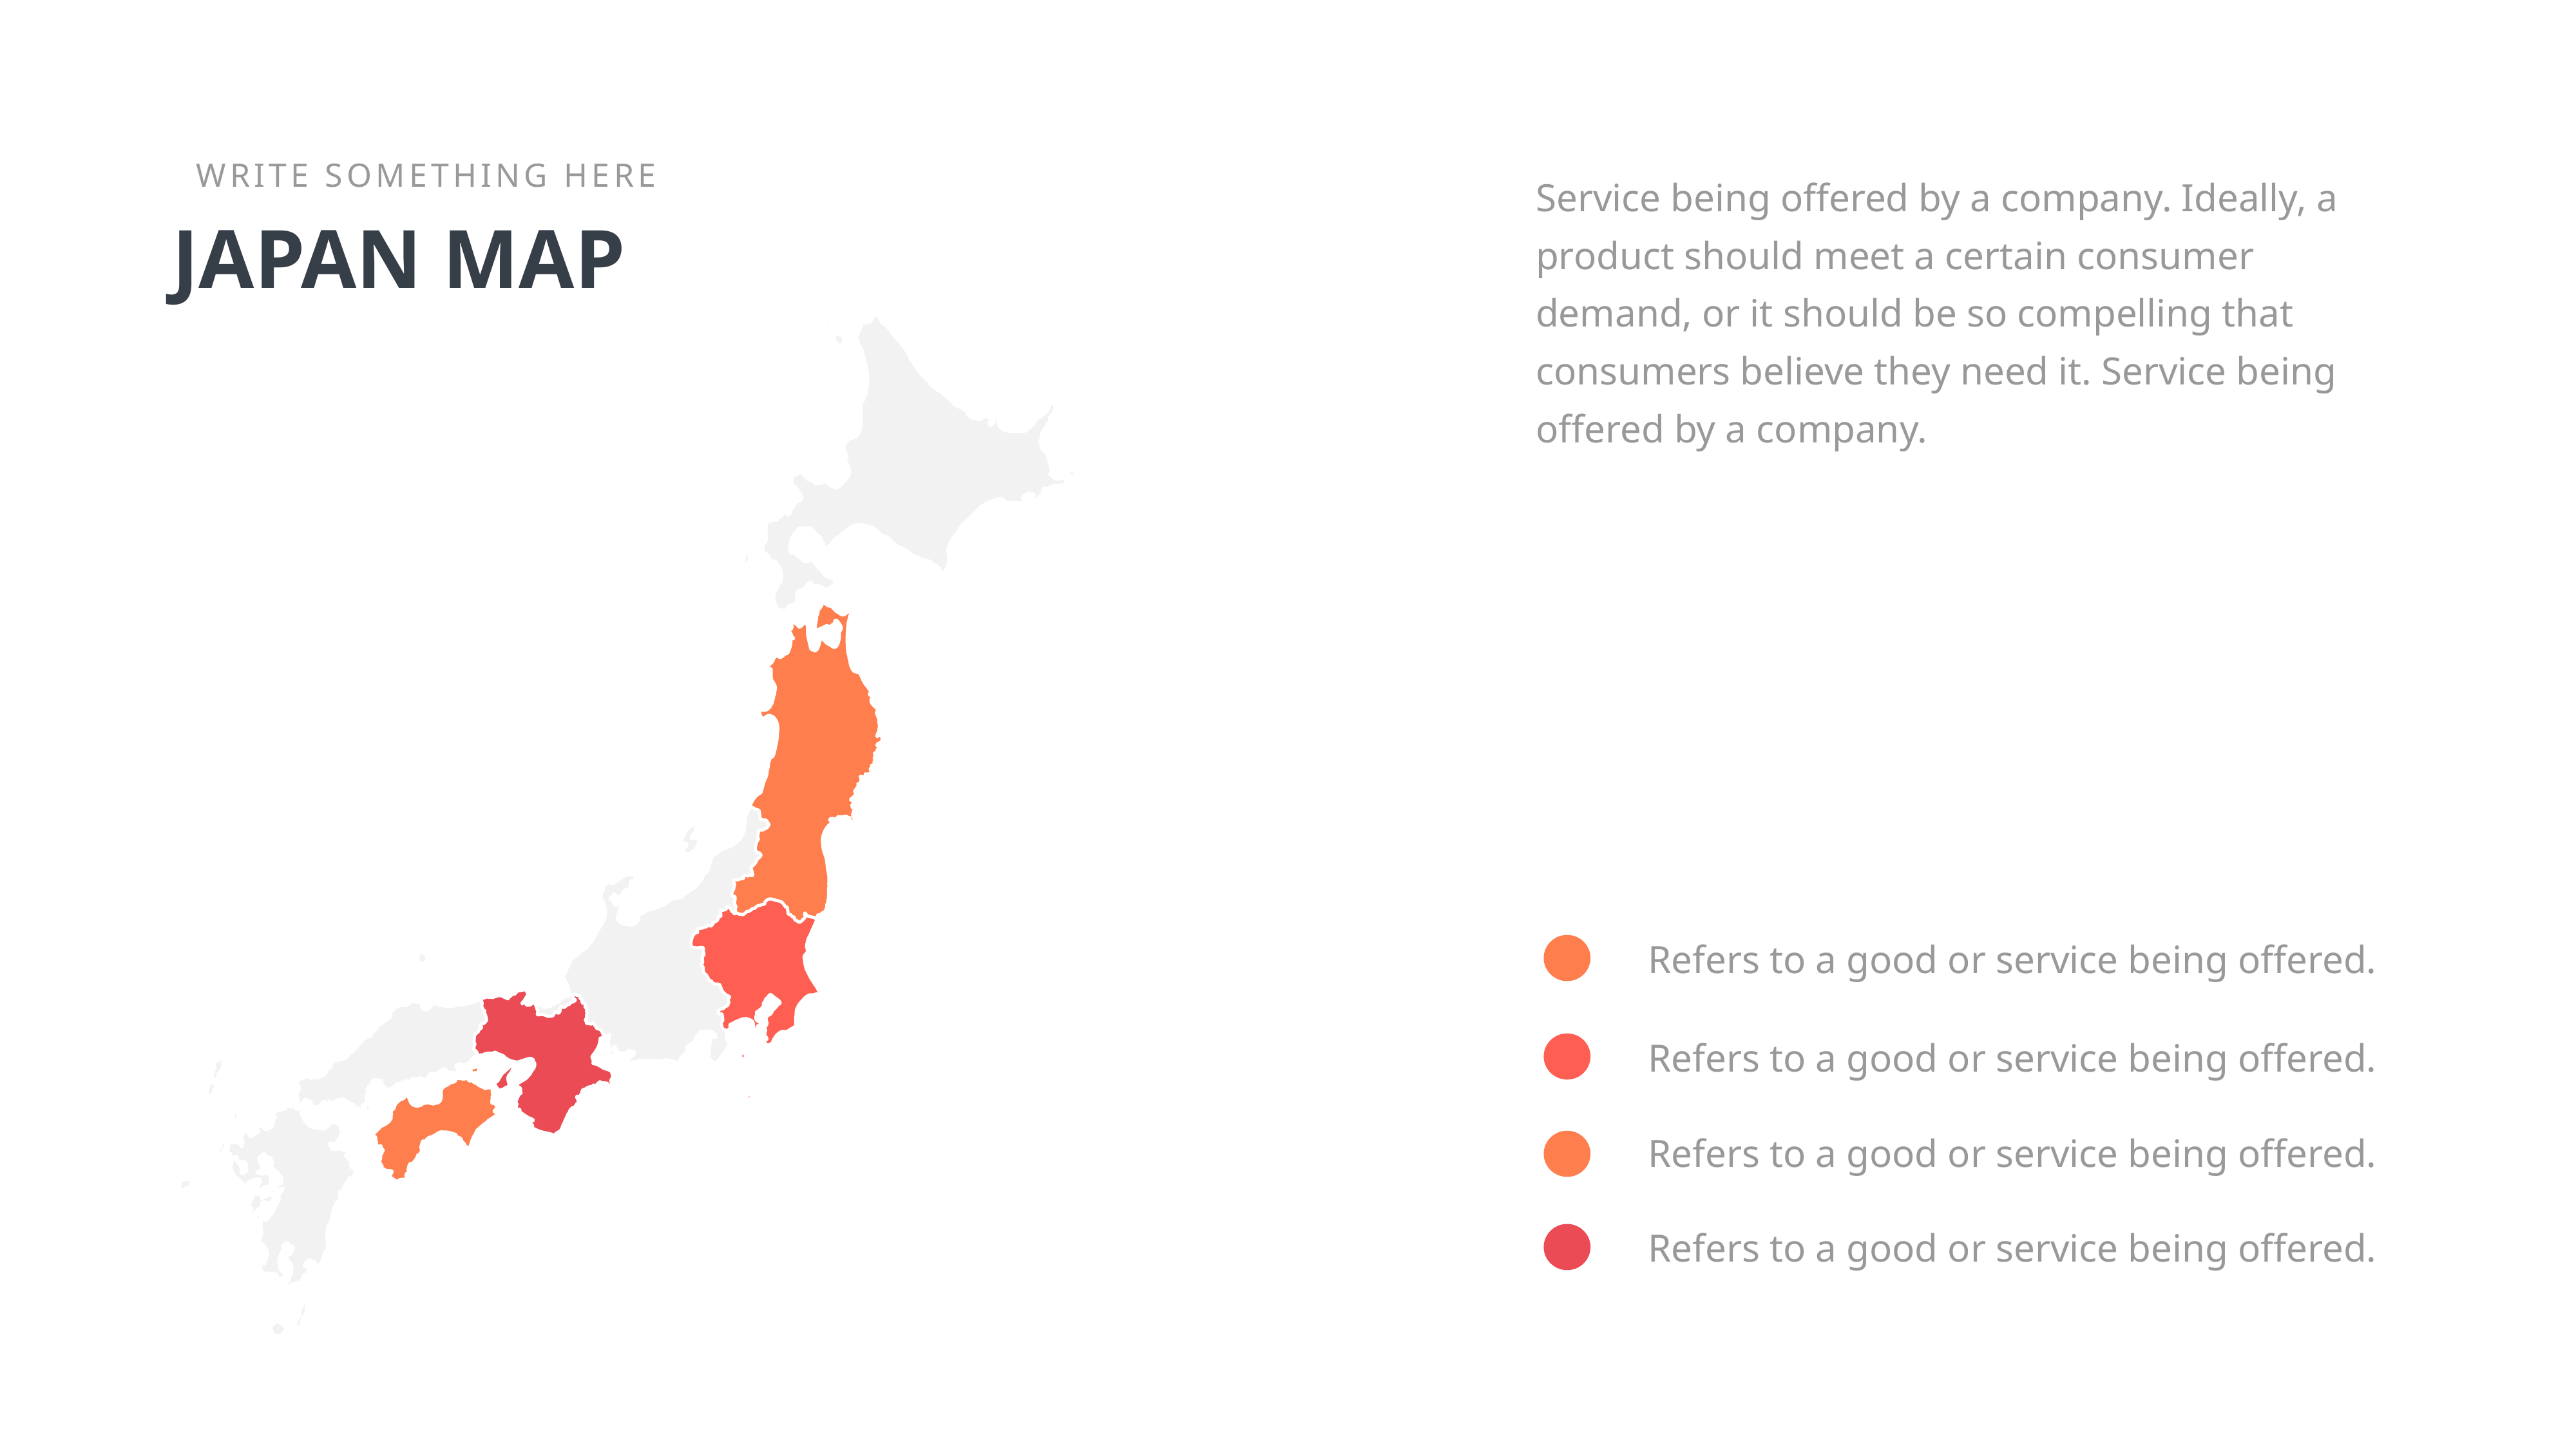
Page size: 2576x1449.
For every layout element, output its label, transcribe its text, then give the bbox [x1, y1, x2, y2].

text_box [178, 314, 1079, 1336]
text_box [1543, 931, 2405, 1276]
text_box Service being offered by a company. Ideally, a product should meet a certain consumer demand, or it should be so compelling that consumers believe they need it. Service being offered by a company. [1512, 149, 2414, 462]
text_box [162, 149, 1026, 310]
